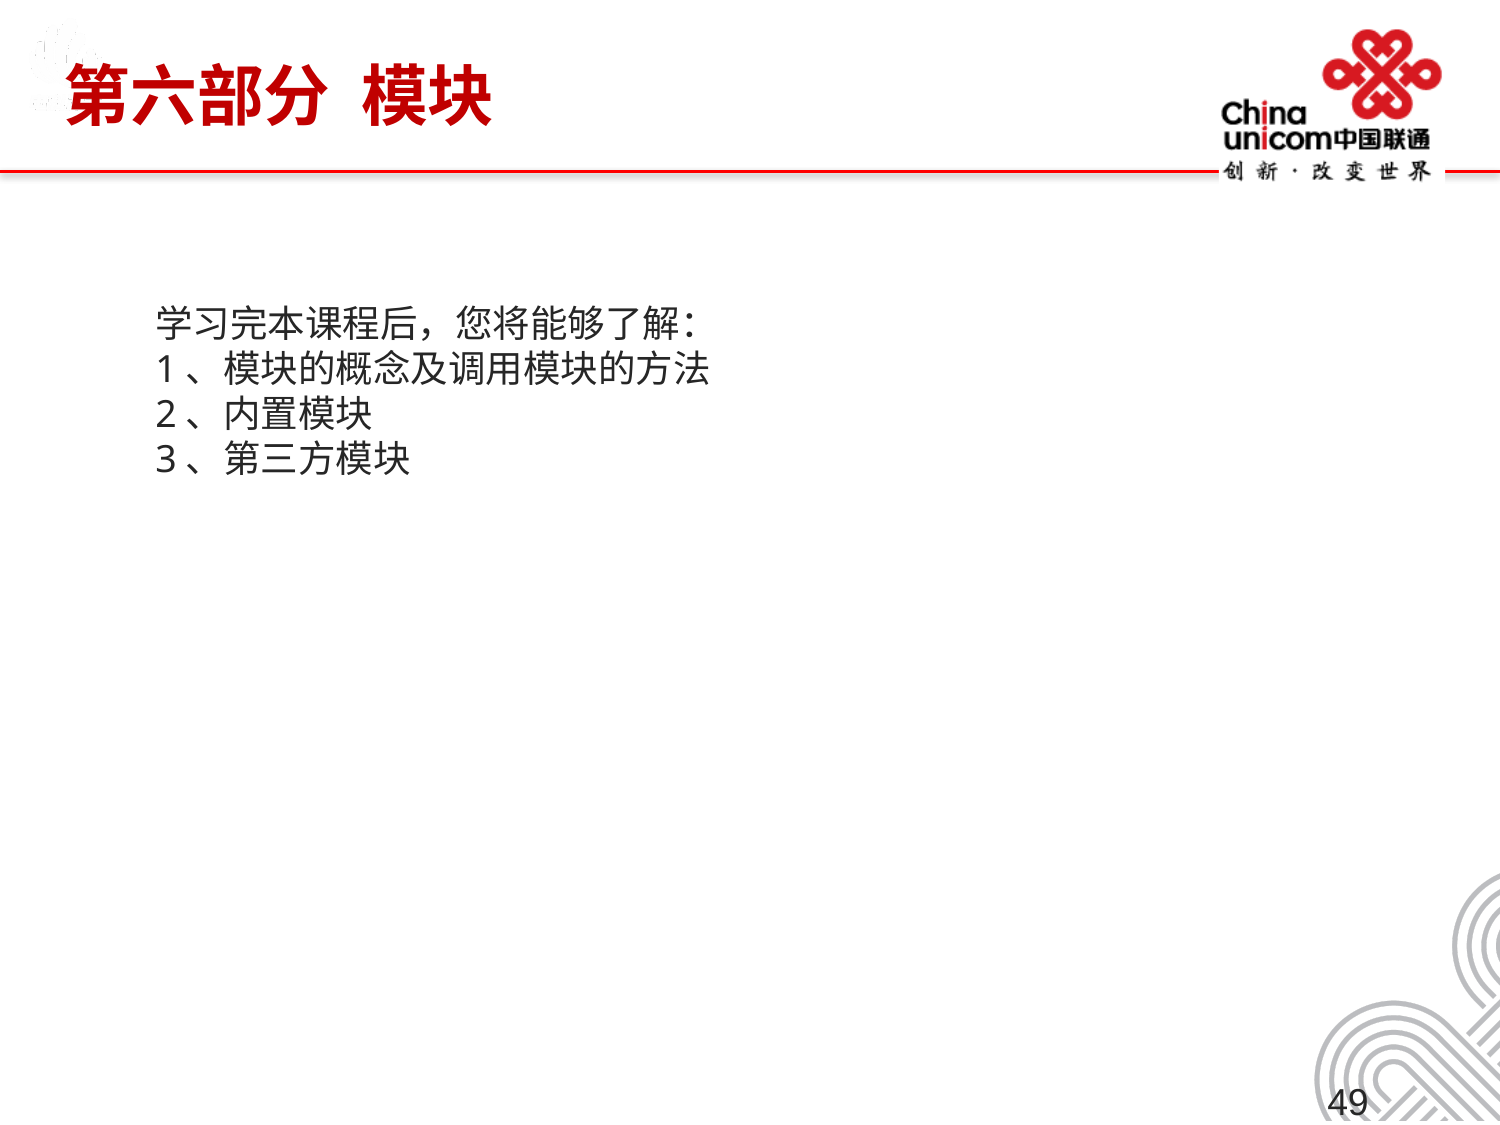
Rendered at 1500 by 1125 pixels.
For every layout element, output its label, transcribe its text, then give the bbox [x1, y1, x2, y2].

text_box 第六部分 模块 [48, 46, 510, 302]
text_box 学习完本课程后，您将能够了解： 1、模块的概念及调用模块的方法 2、内置模块 3、第三方模块 [140, 292, 1266, 623]
picture [1218, 23, 1446, 188]
picture [1277, 863, 1500, 1121]
picture [29, 18, 102, 111]
